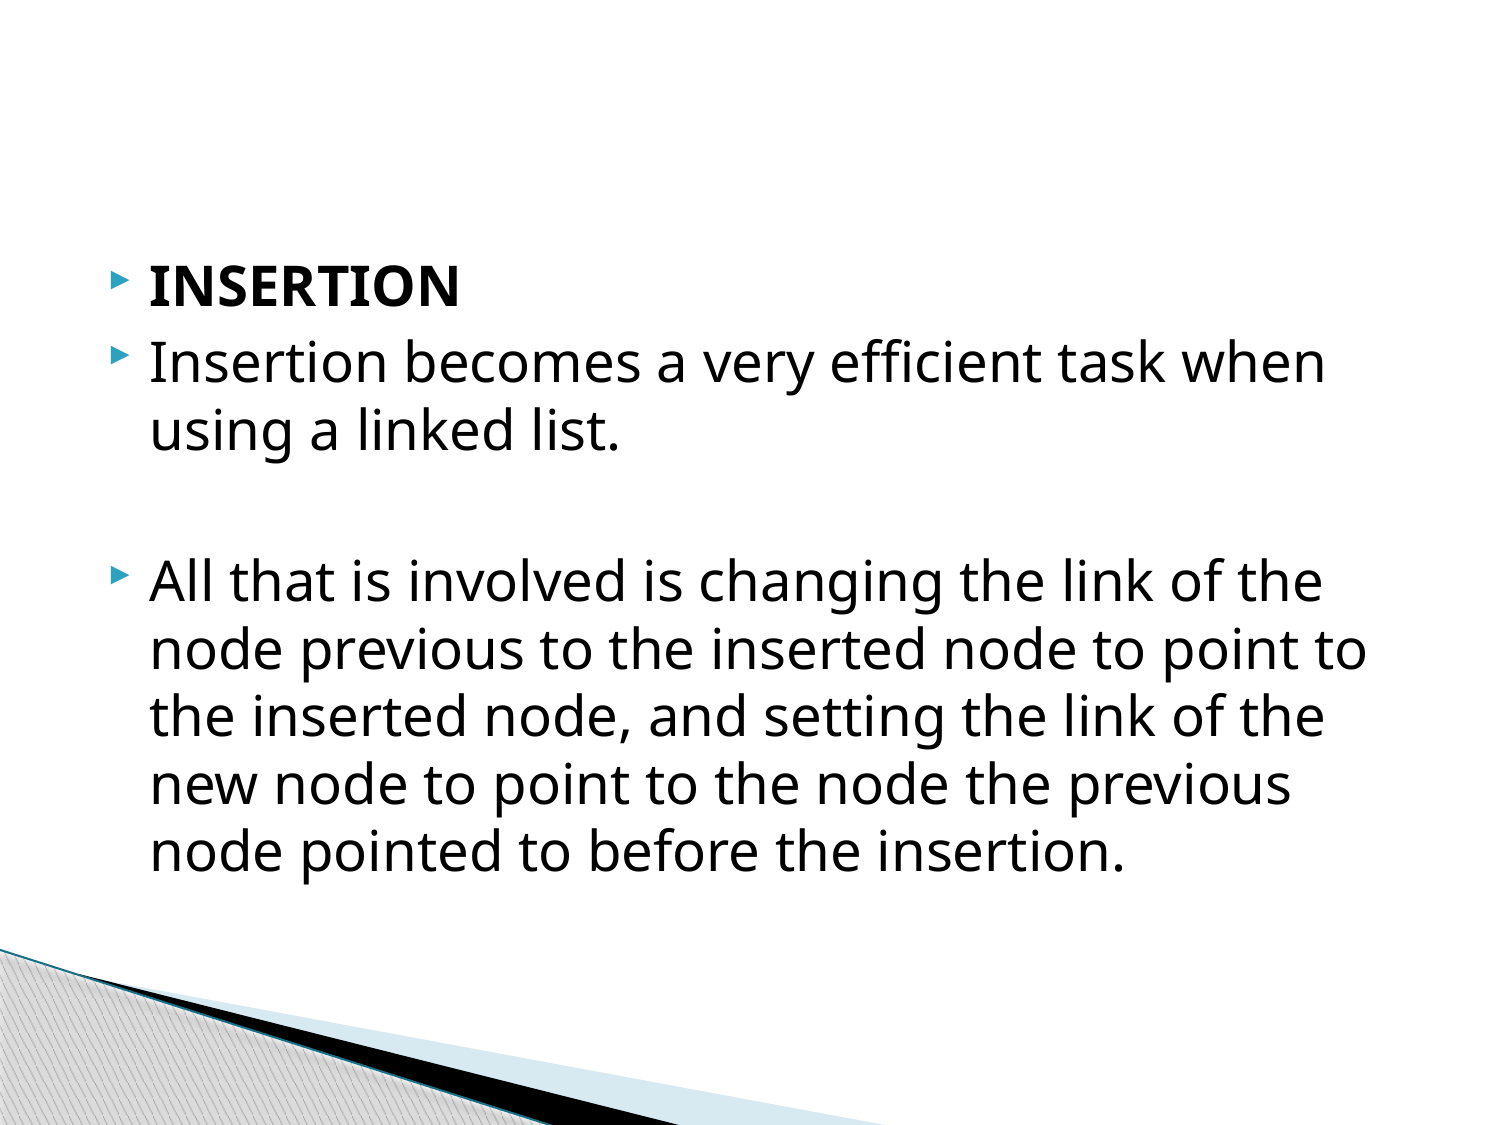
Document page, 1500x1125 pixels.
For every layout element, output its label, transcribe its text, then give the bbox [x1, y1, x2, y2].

list INSERTION Insertion becomes a very efficient task when using a linked list. All that is involved is changing the link of the node previous to the inserted node to point to the inserted node, and setting the link of the new node to point to the node the previous node pointed to before the insertion. [75, 243, 1425, 986]
